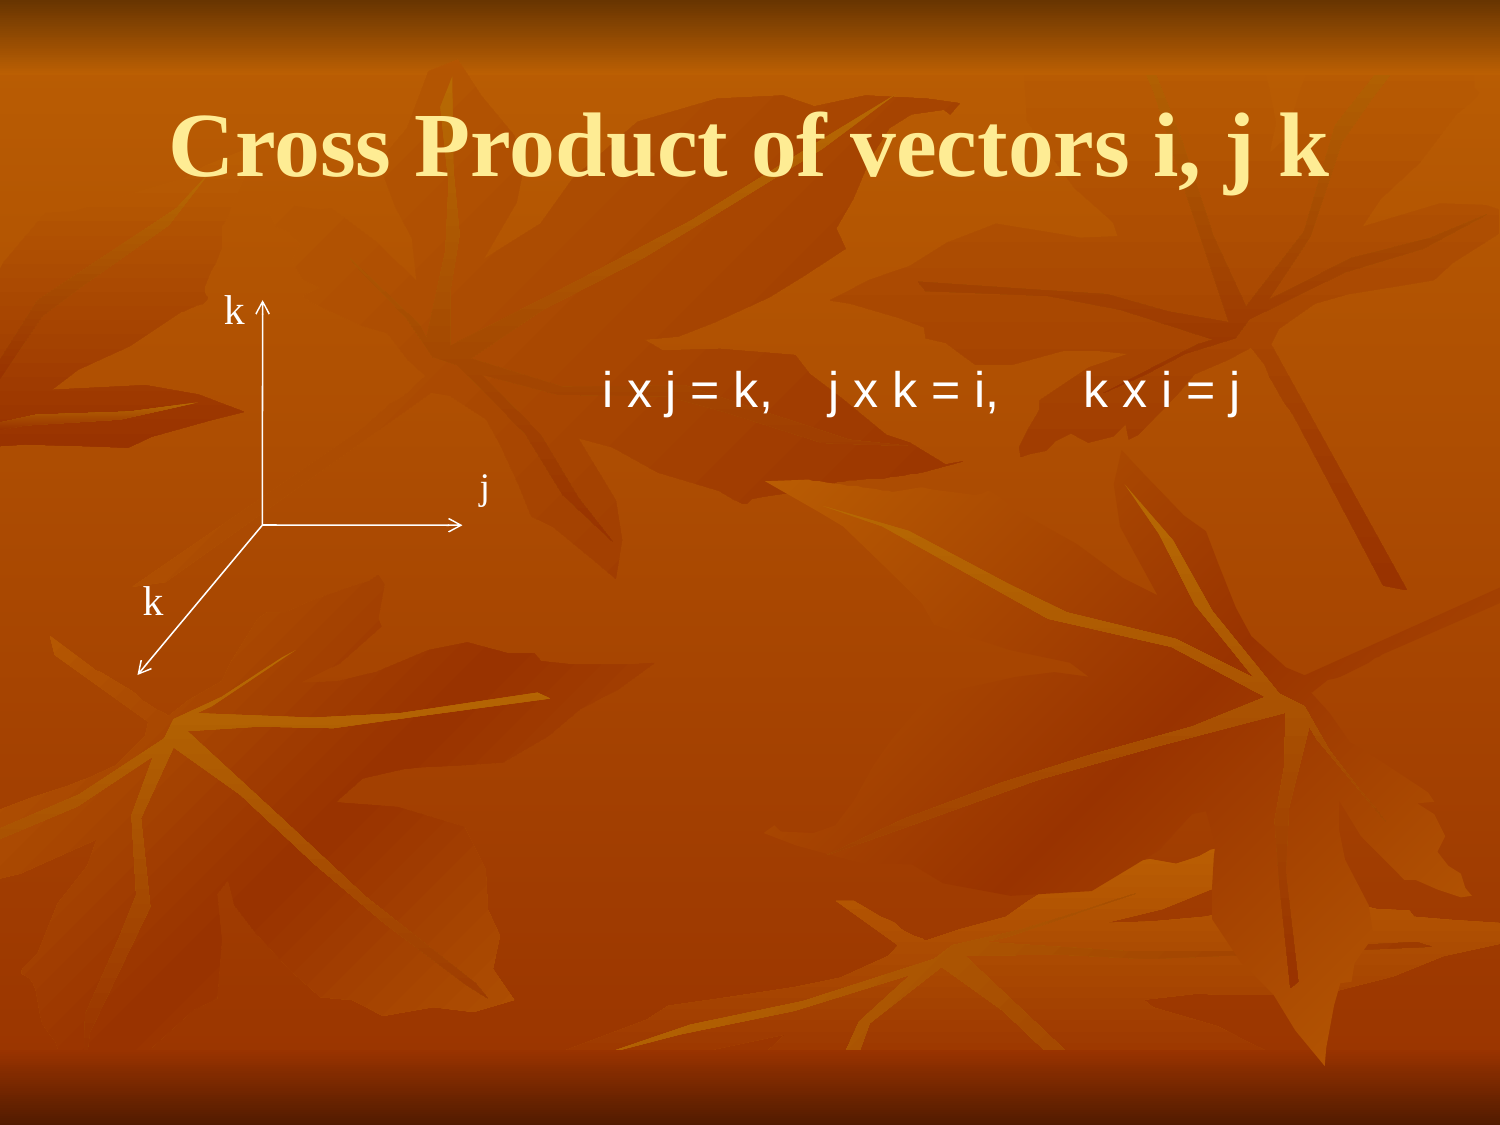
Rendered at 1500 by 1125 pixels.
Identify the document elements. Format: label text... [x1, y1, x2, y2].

text_box i x j = k, j x k = i, k x i = j [587, 349, 1275, 425]
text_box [124, 537, 276, 663]
list k j k [74, 249, 1426, 994]
title Cross Product of vectors i, j k [74, 45, 1426, 234]
